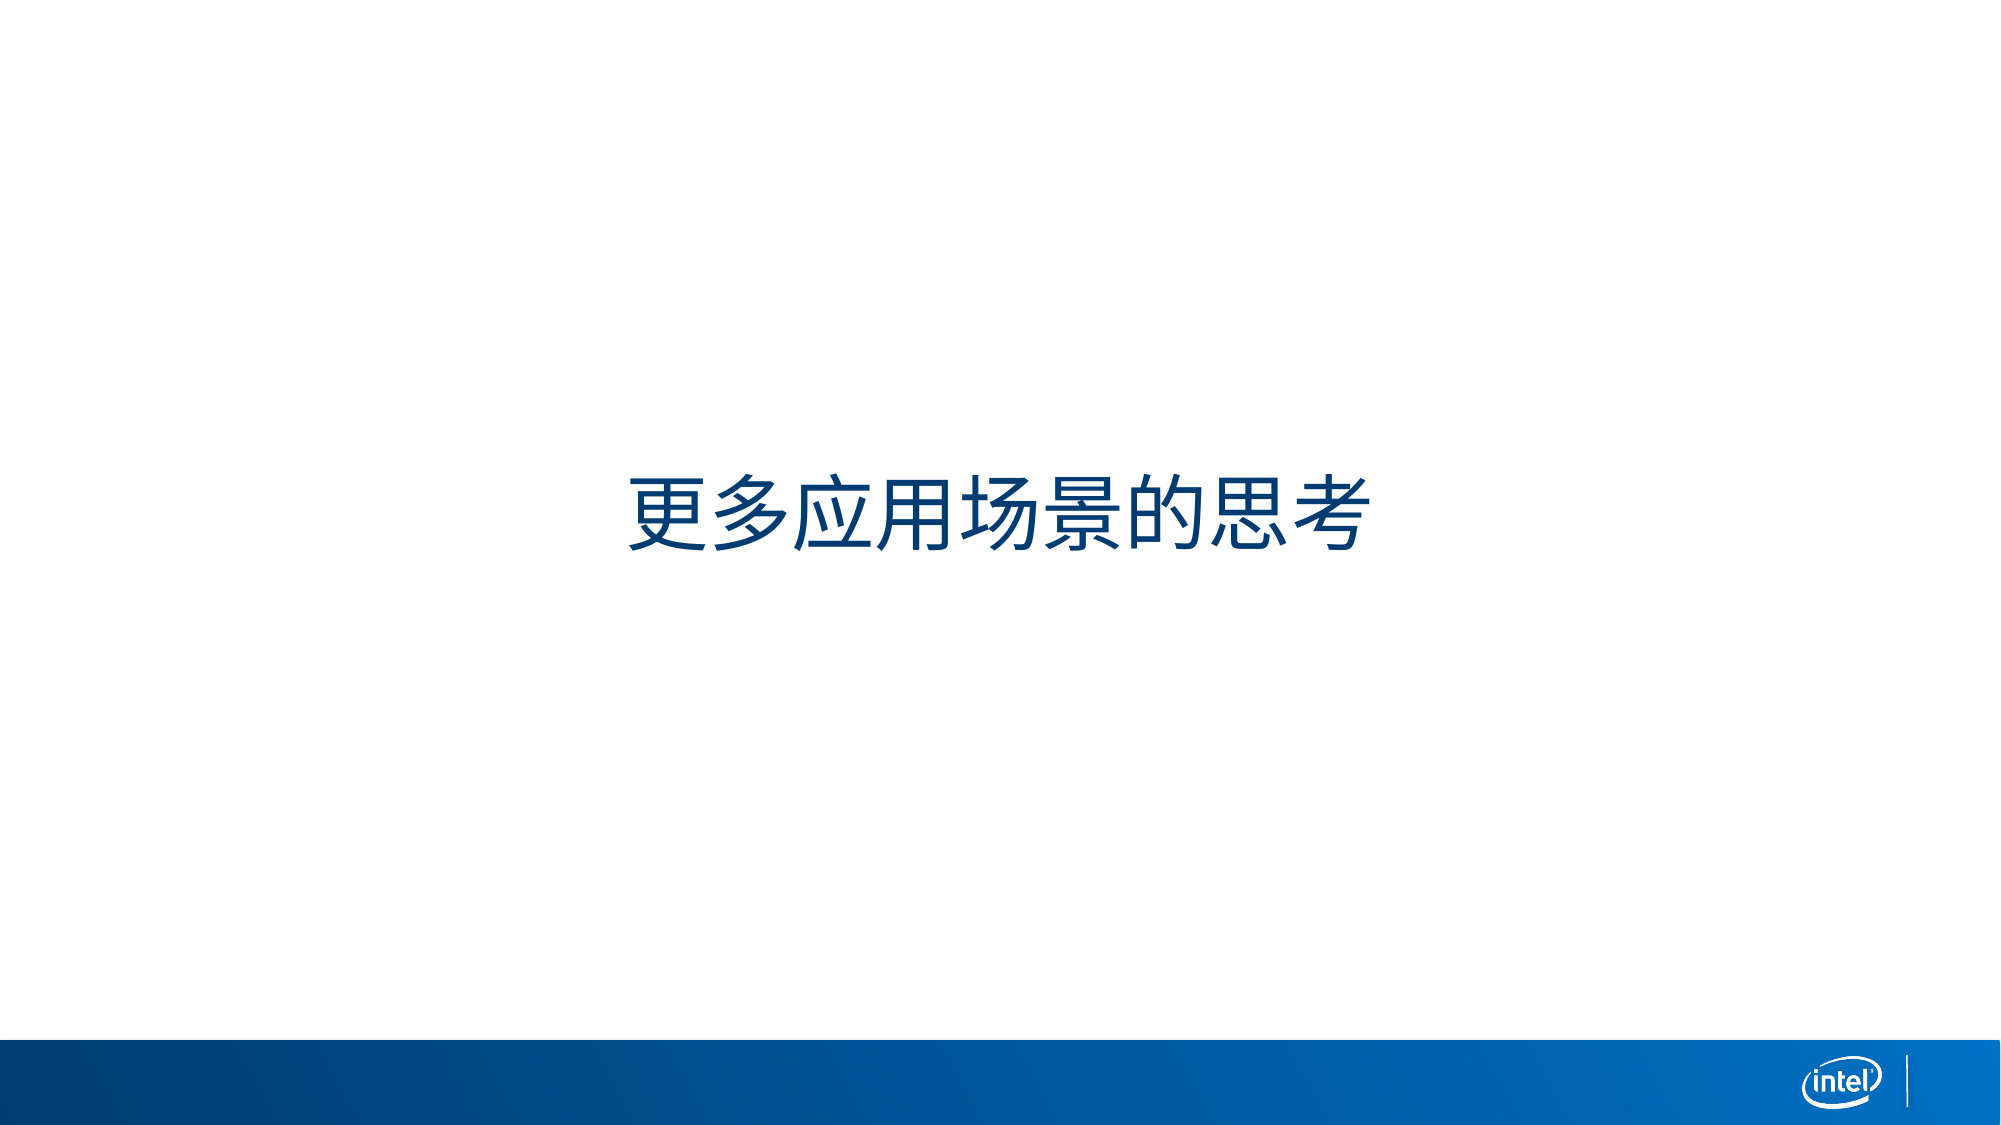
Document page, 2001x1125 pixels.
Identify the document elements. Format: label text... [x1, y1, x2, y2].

picture [1802, 1056, 1882, 1109]
text_box 更多应用场景的思考 [625, 461, 1375, 562]
